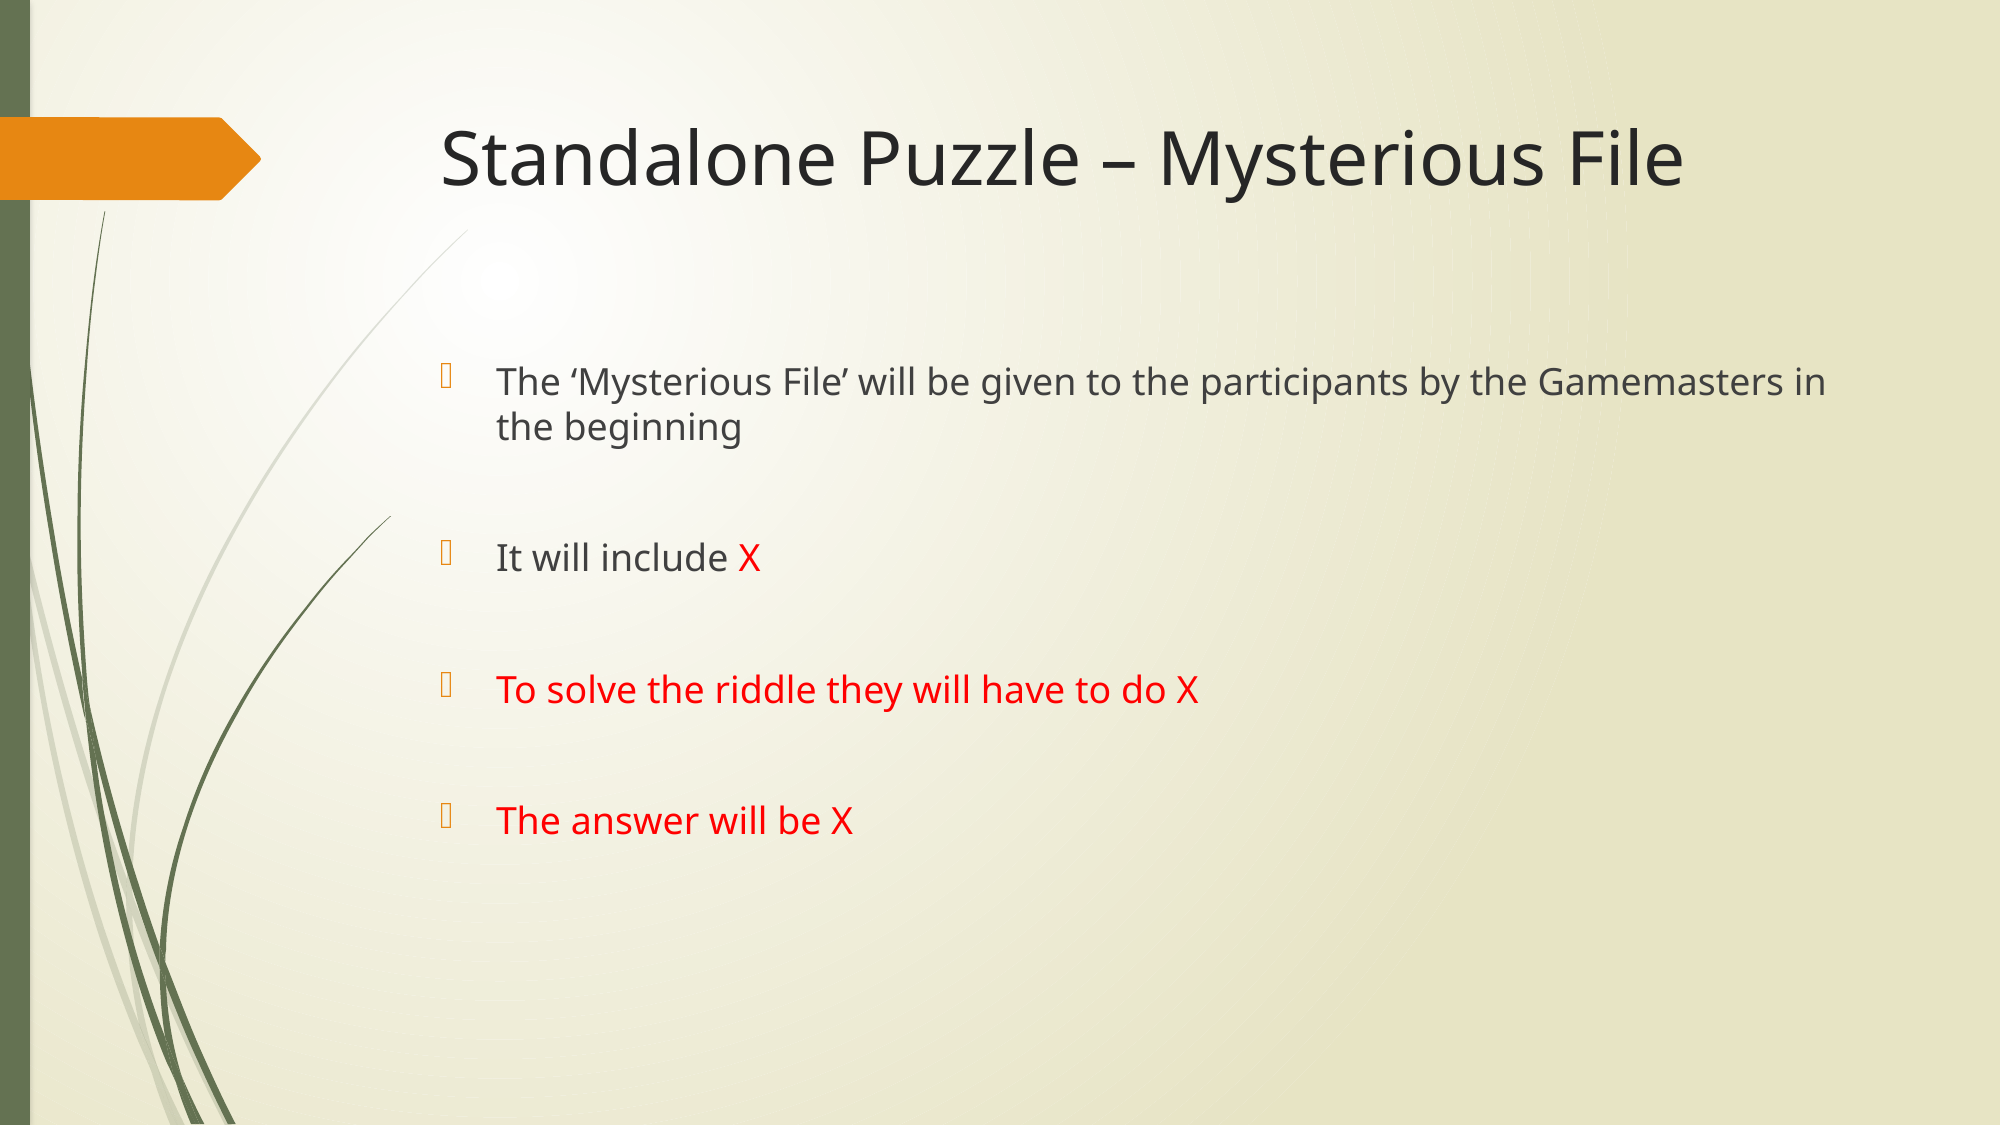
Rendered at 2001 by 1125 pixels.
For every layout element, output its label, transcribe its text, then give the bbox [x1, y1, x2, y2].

list The ‘Mysterious File’ will be given to the participants by the Gamemasters in the beginning It will include X To solve the riddle they will have to do X The answer will be X [424, 350, 1888, 970]
title Standalone Puzzle – Mysterious File [425, 102, 1888, 313]
